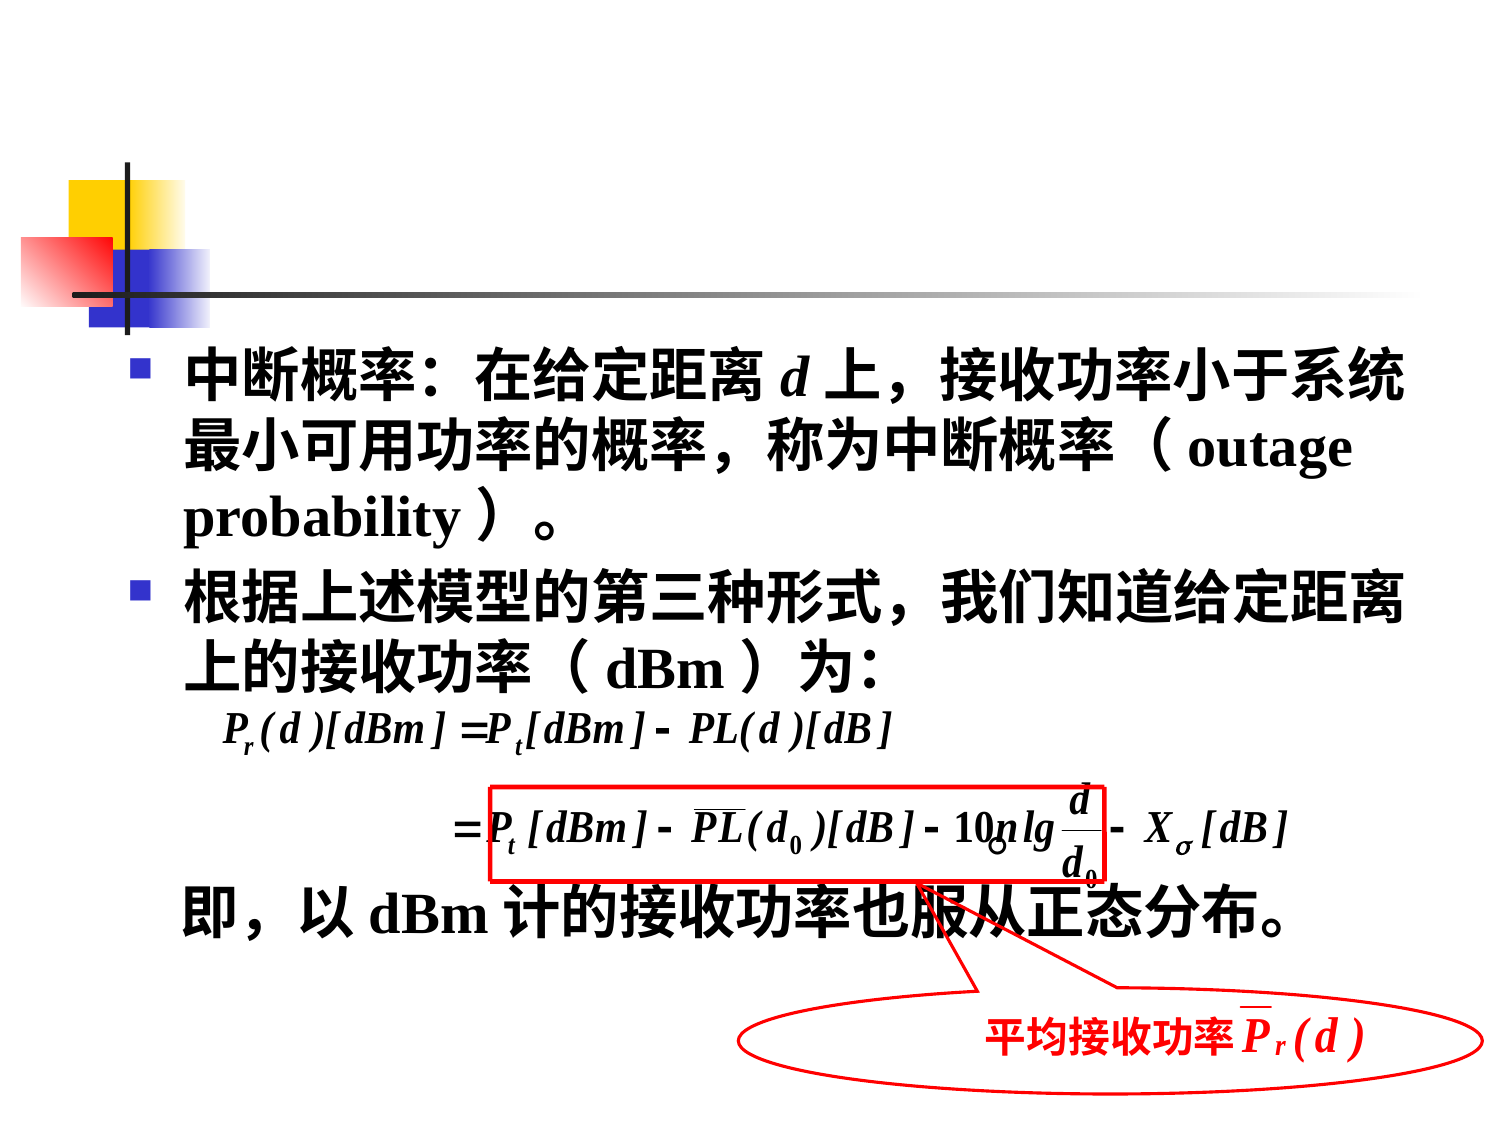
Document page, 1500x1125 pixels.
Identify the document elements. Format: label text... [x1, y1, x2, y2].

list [218, 703, 1294, 894]
text_box 平均接收功率 [738, 901, 1362, 1094]
list 中断概率：在给定距离d上，接收功率小于系统最小可用功率的概率，称为中断概率（outage probability）。 根据上述模型的第三种形式，我们知道给定距离上的接收功率（dBm）为： 。 即，以dBm计的接收功率也服从正态分布。 [111, 330, 1424, 1071]
text_box 平均接收功率 [1367, 1003, 1483, 1080]
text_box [1234, 999, 1369, 1074]
